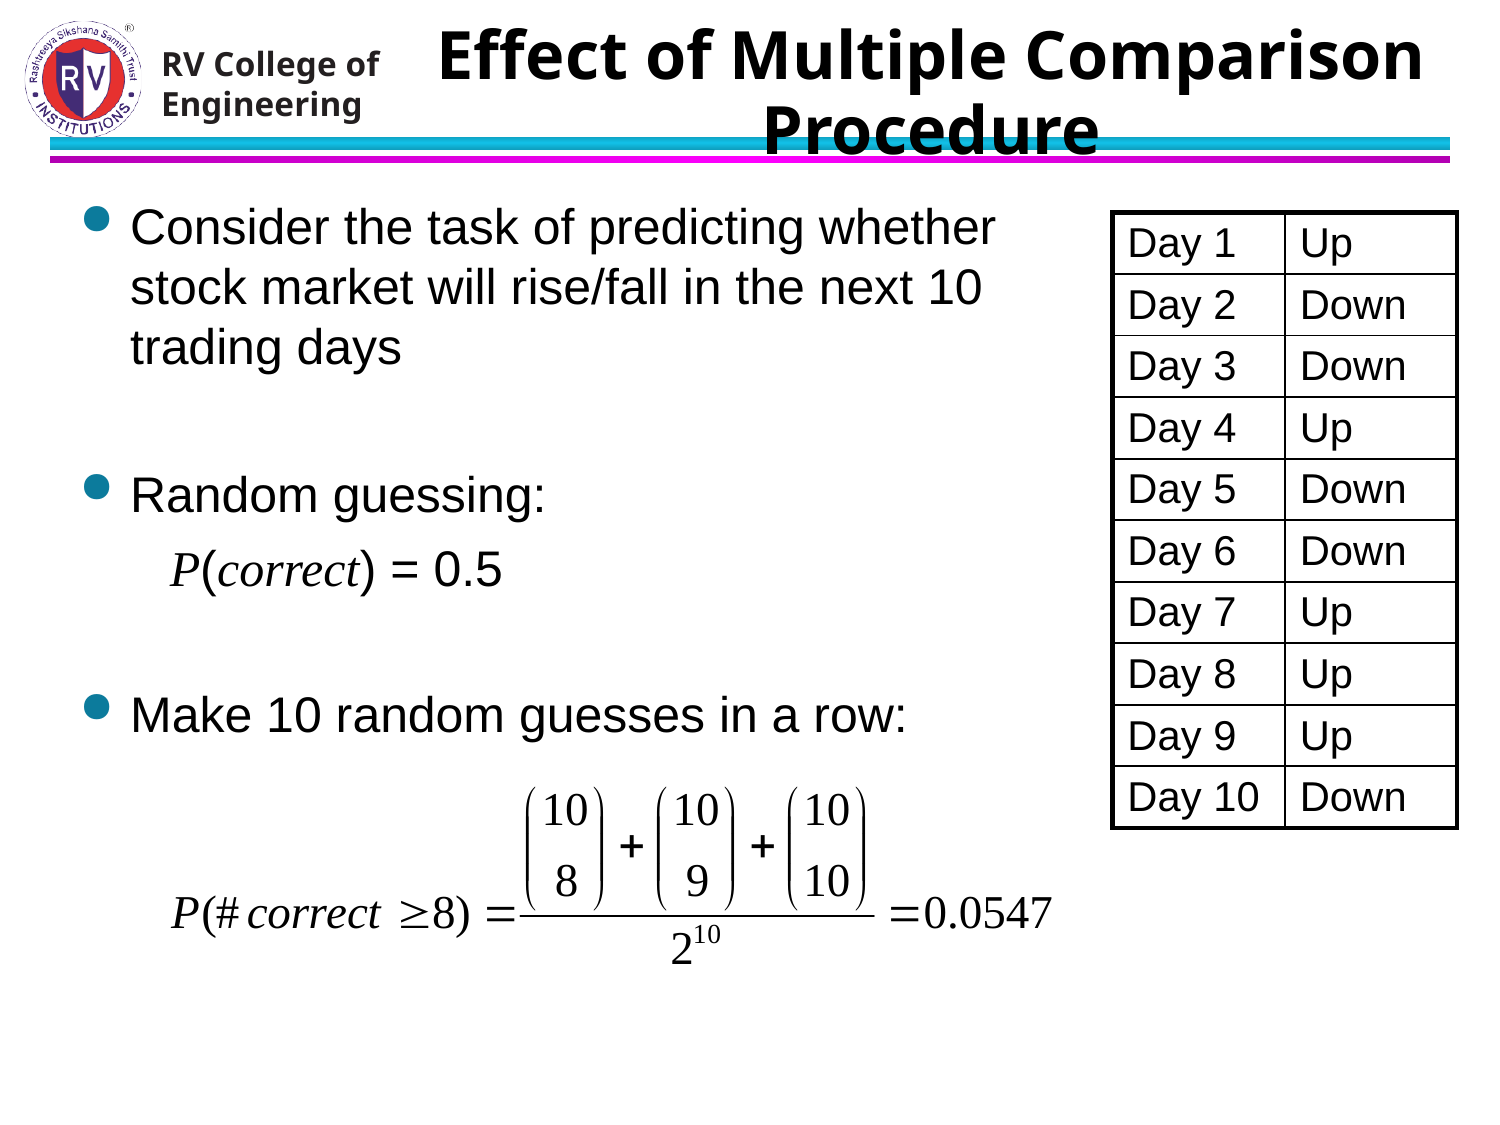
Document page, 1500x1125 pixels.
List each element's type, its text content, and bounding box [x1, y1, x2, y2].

table_cell Day 2 [1115, 275, 1284, 335]
table_cell Down [1286, 521, 1455, 581]
table_cell Up [1286, 398, 1455, 458]
table_cell Up [1286, 706, 1455, 765]
table_cell Down [1286, 275, 1455, 335]
table_cell Day 3 [1115, 336, 1284, 396]
picture [24, 21, 142, 138]
title Effect of Multiple Comparison Procedure [387, 24, 1475, 175]
table_cell Day 6 [1115, 521, 1284, 581]
table_cell Day 4 [1115, 398, 1284, 458]
table_header Day 1 [1115, 215, 1284, 273]
table_cell Day 5 [1115, 460, 1284, 519]
table_cell Down [1286, 460, 1455, 519]
table_cell Down [1286, 336, 1455, 396]
table_cell Day 8 [1115, 644, 1284, 704]
table_cell Day 7 [1115, 583, 1284, 642]
table_cell Day 10 [1115, 767, 1284, 826]
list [162, 774, 1063, 976]
list Consider the task of predicting whether stock market will rise/fall in the next 10 trading days Random guessing: P(correct) = 0.5 Make 10 random guesses in a row: [67, 187, 1050, 1038]
table_header Up [1286, 215, 1455, 273]
table_cell Down [1286, 767, 1455, 826]
table_cell Up [1286, 583, 1455, 642]
table_cell Day 9 [1115, 706, 1284, 765]
table_cell Up [1286, 644, 1455, 704]
